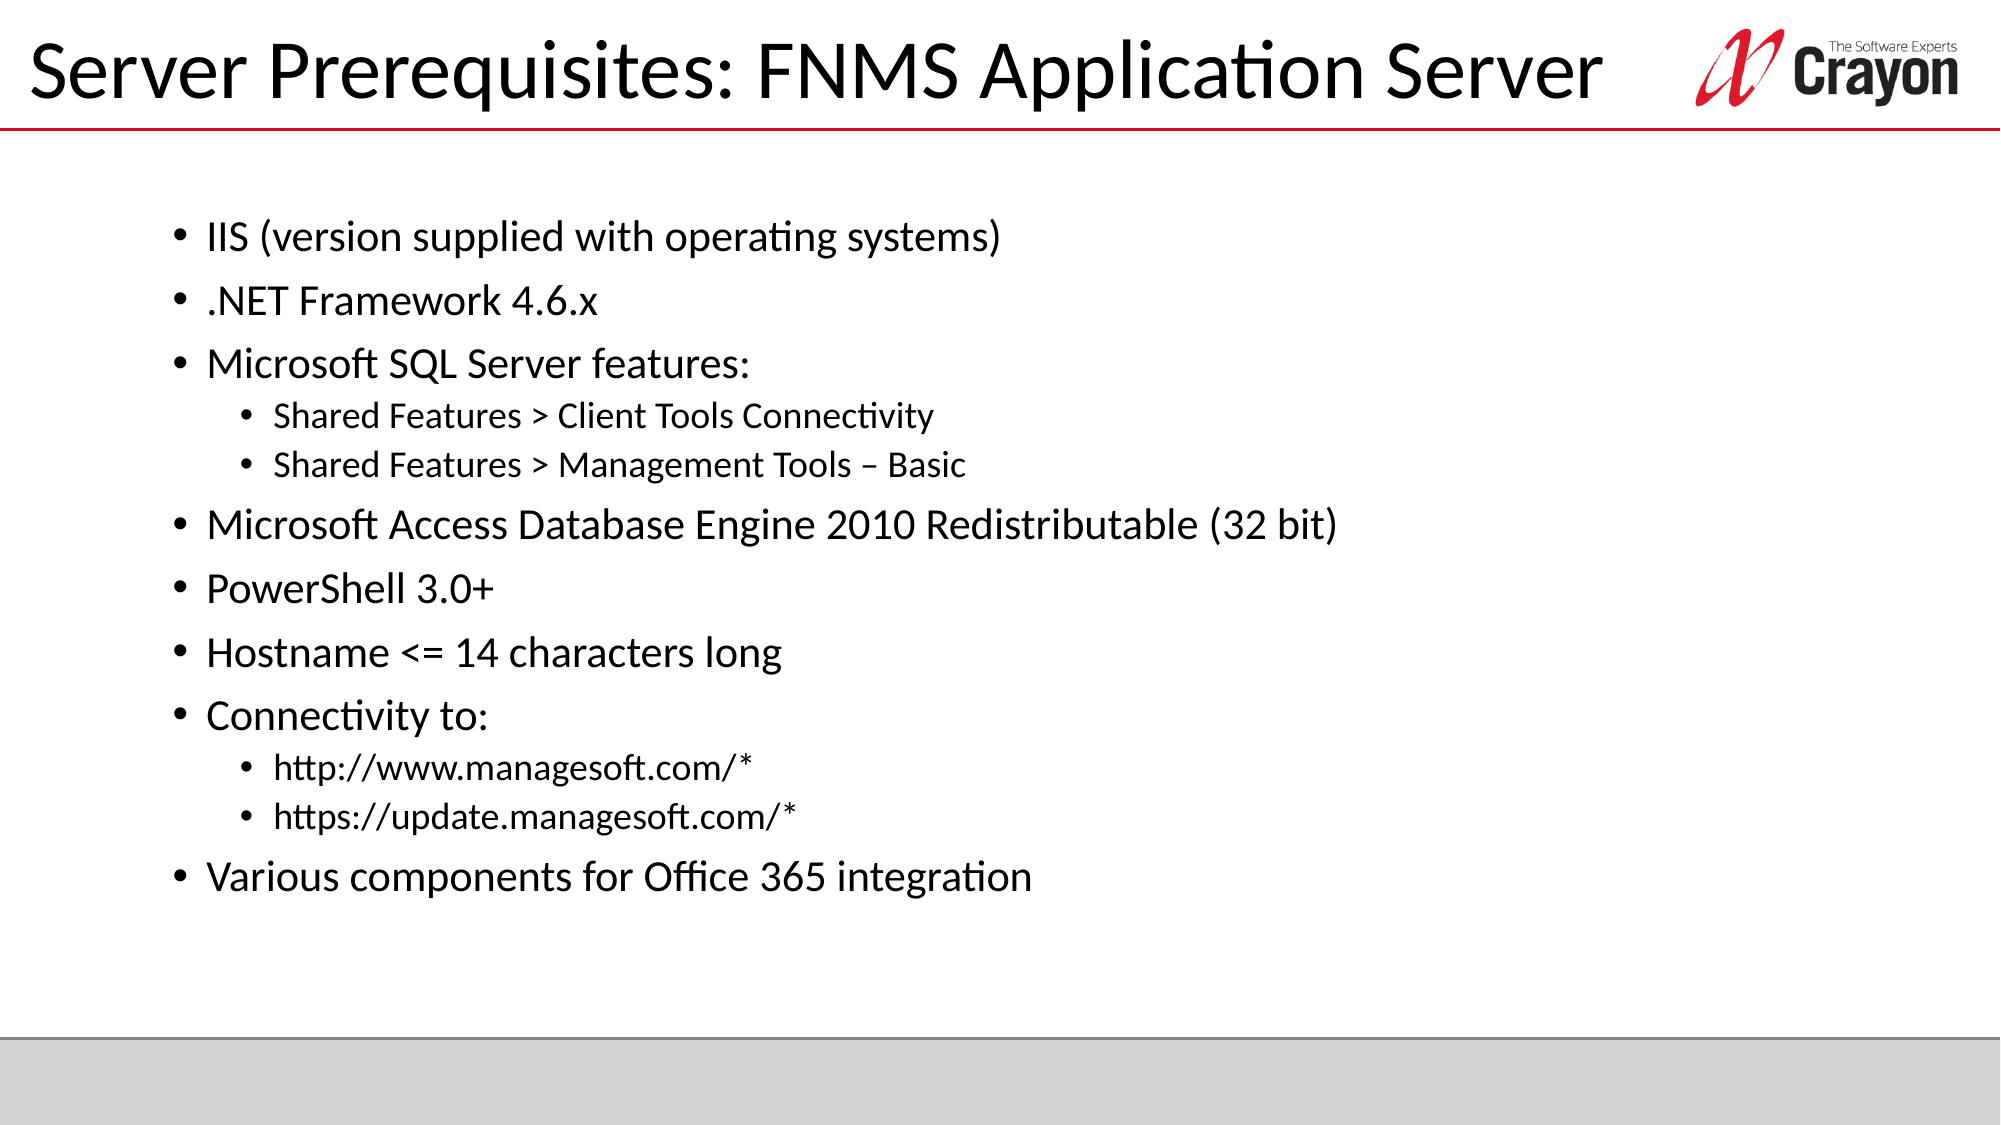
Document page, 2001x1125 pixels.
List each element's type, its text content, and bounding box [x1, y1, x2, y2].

list IIS (version supplied with operating systems) .NET Framework 4.6.x Microsoft SQL Server features: Shared Features > Client Tools Connectivity Shared Features > Management Tools – Basic Microsoft Access Database Engine 2010 Redistributable (32 bit) PowerShell 3.0+ Hostname <= 14 characters long Connectivity to: http://www.managesoft.com/* https://update.managesoft.com/* Various components for Office 365 integration [157, 206, 1767, 918]
title Server Prerequisites: FNMS Application Server [14, 17, 1647, 126]
picture [1688, 13, 1979, 121]
